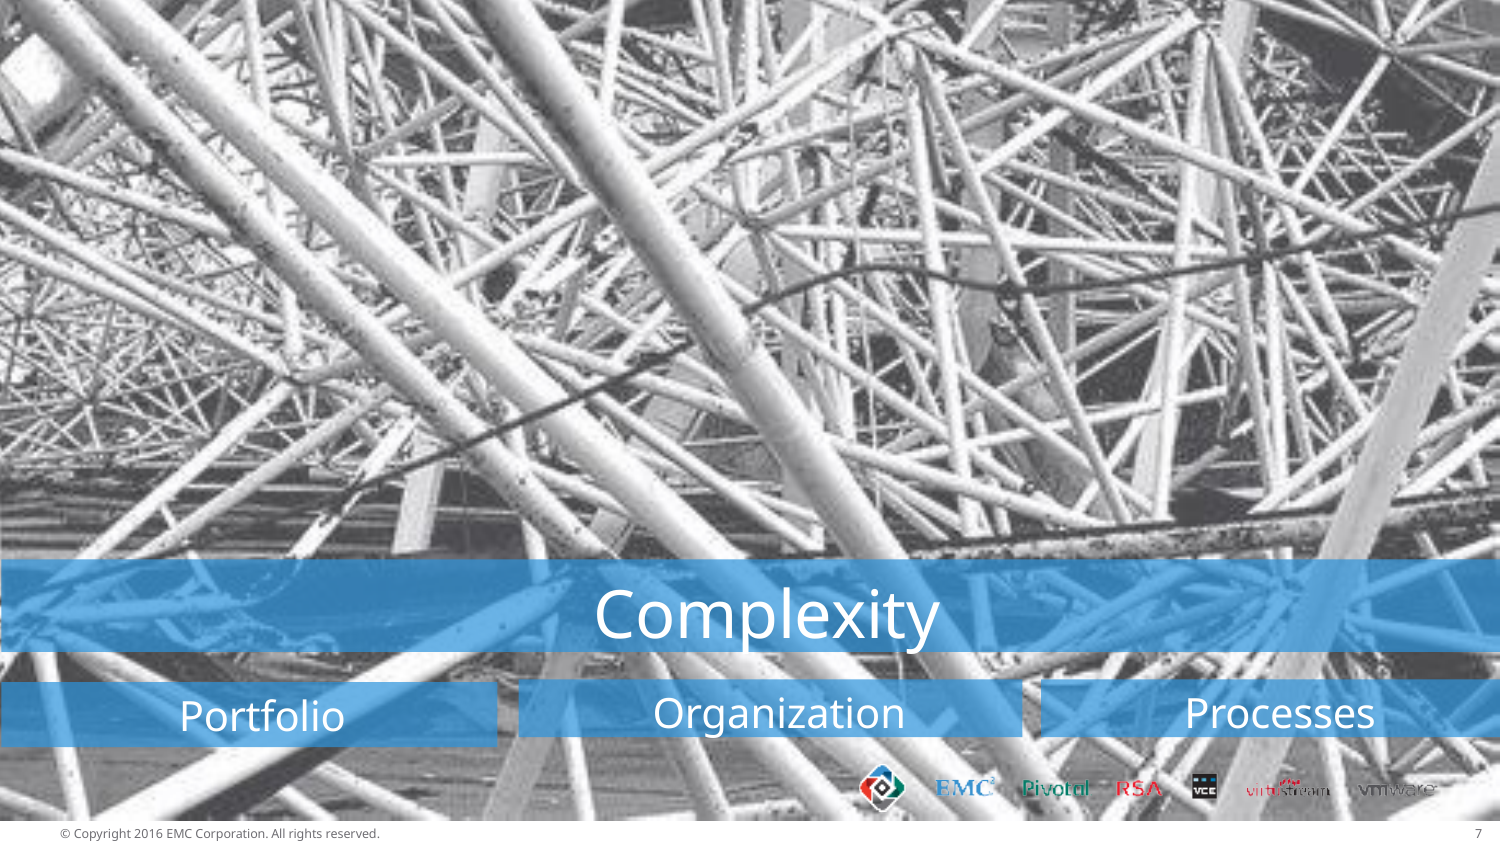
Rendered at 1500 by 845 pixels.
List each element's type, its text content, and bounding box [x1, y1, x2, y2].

slide_number 20 [1468, 823, 1498, 845]
text_box Organization [518, 679, 1023, 738]
text_box [1, 682, 498, 748]
footer © Copyright 2016 EMC Corporation. All rights reserved. [58, 823, 415, 845]
text_box [859, 764, 1438, 812]
text_box Portfolio [176, 687, 353, 740]
text_box Complexity [1, 559, 1500, 652]
text_box Processes [1041, 679, 1500, 738]
text_box [0, 0, 1500, 821]
